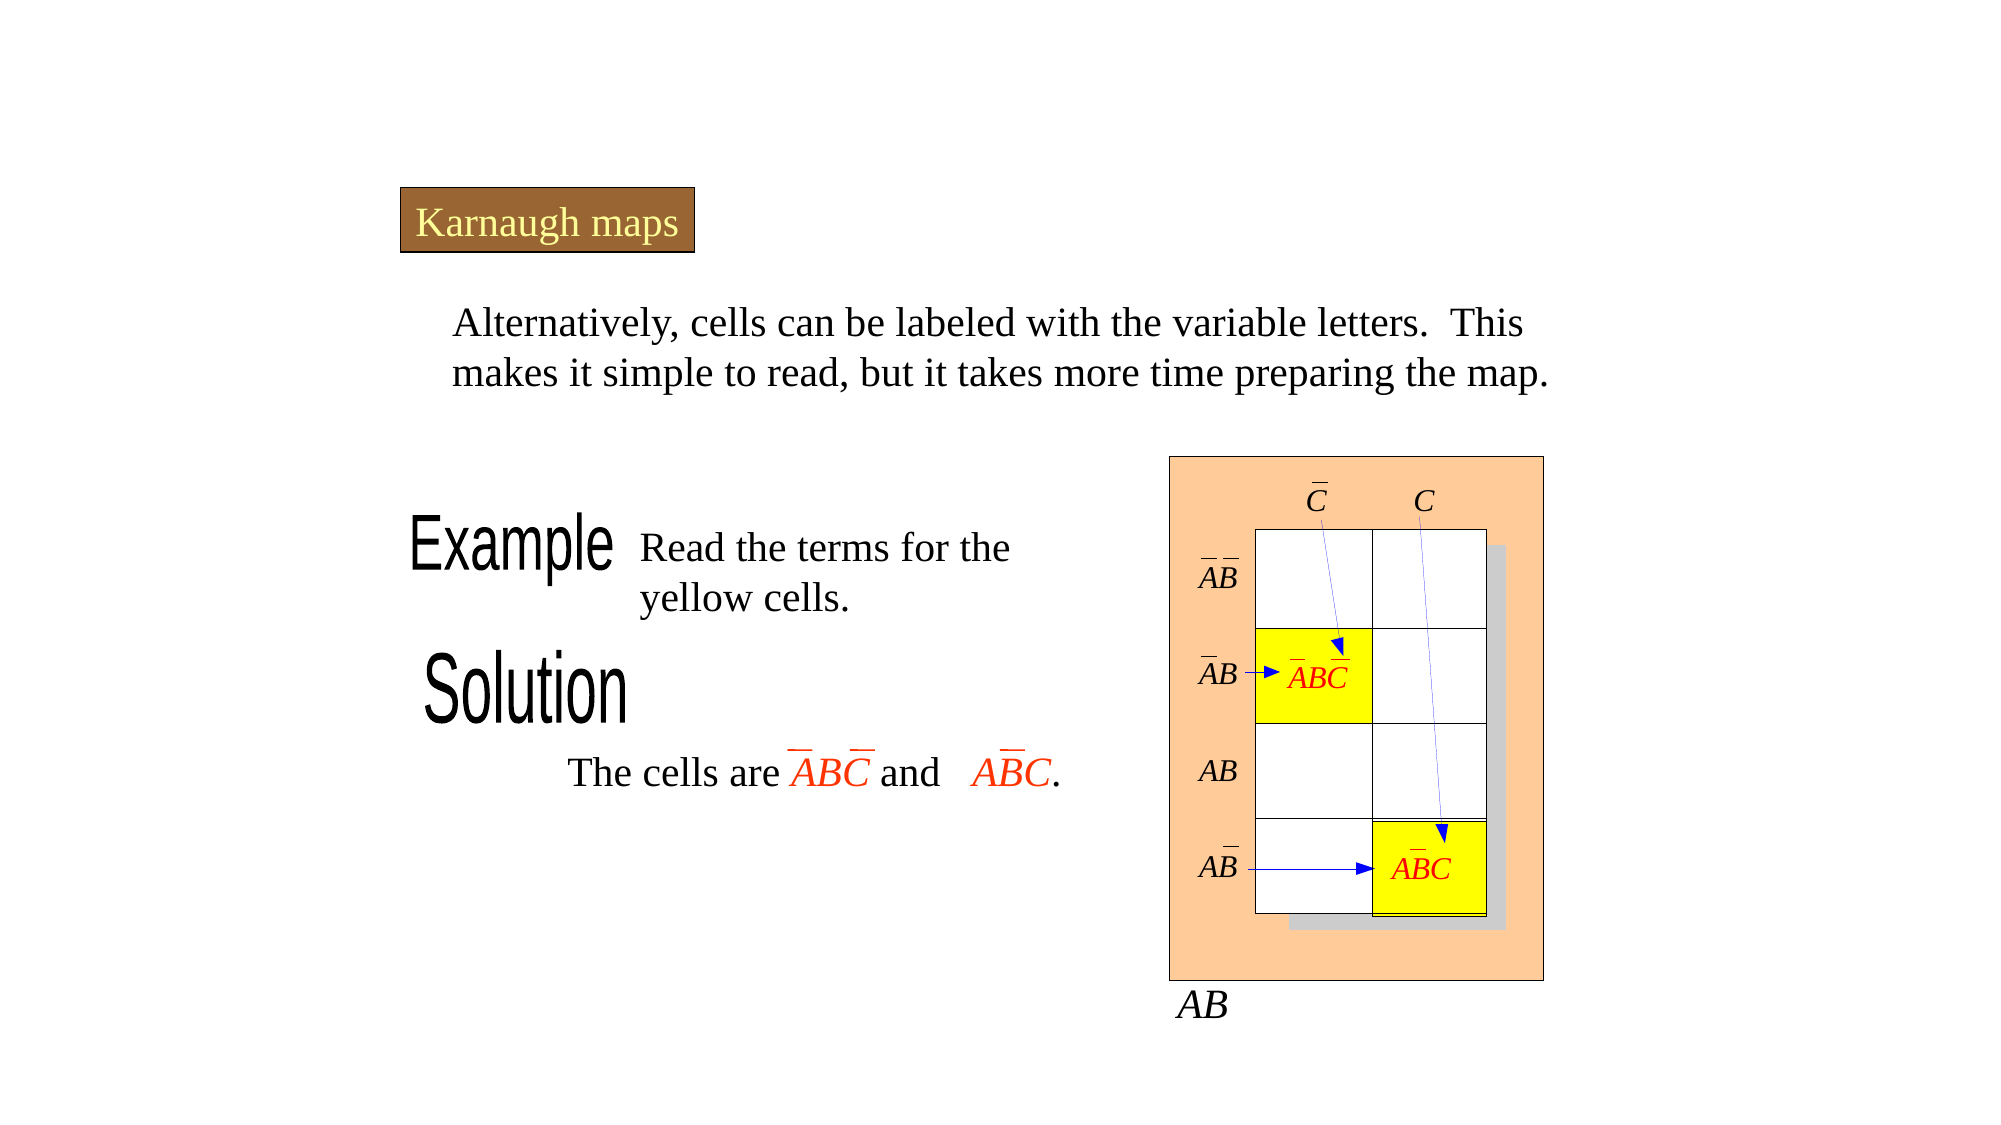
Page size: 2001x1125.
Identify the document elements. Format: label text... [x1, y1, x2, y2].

text_box Karnaugh maps [400, 187, 695, 253]
text_box Alternatively, cells can be labeled with the variable letters. This makes it simple to read, but it takes more time preparing the map. [437, 287, 1638, 403]
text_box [499, 737, 1101, 804]
text_box Read the terms for the yellow cells. [624, 512, 1138, 628]
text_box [1162, 449, 1551, 988]
text_box AB AB AB AB [1162, 997, 1275, 1035]
